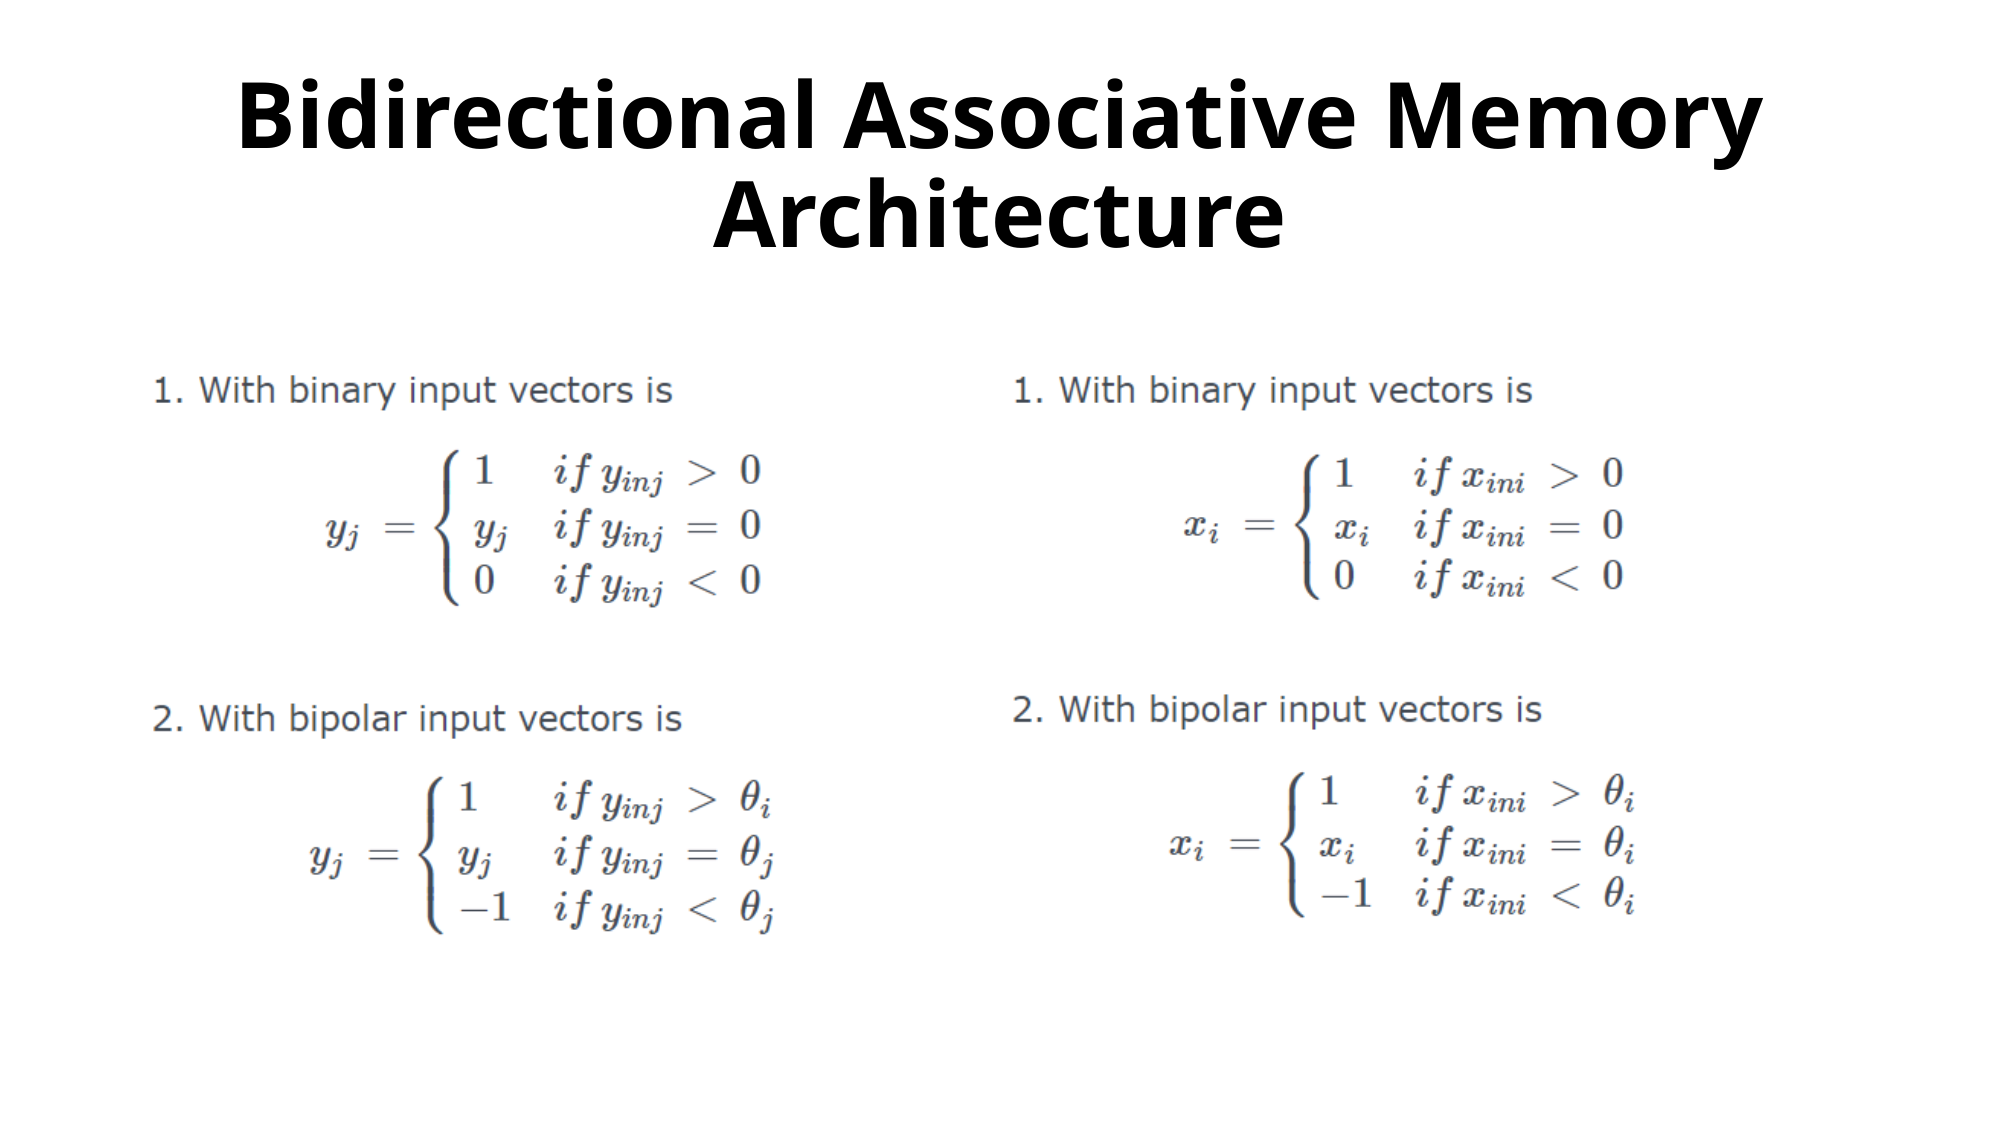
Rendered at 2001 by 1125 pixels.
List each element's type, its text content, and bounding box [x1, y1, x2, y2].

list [137, 319, 1863, 994]
title Bidirectional Associative Memory Architecture [137, 59, 1863, 278]
